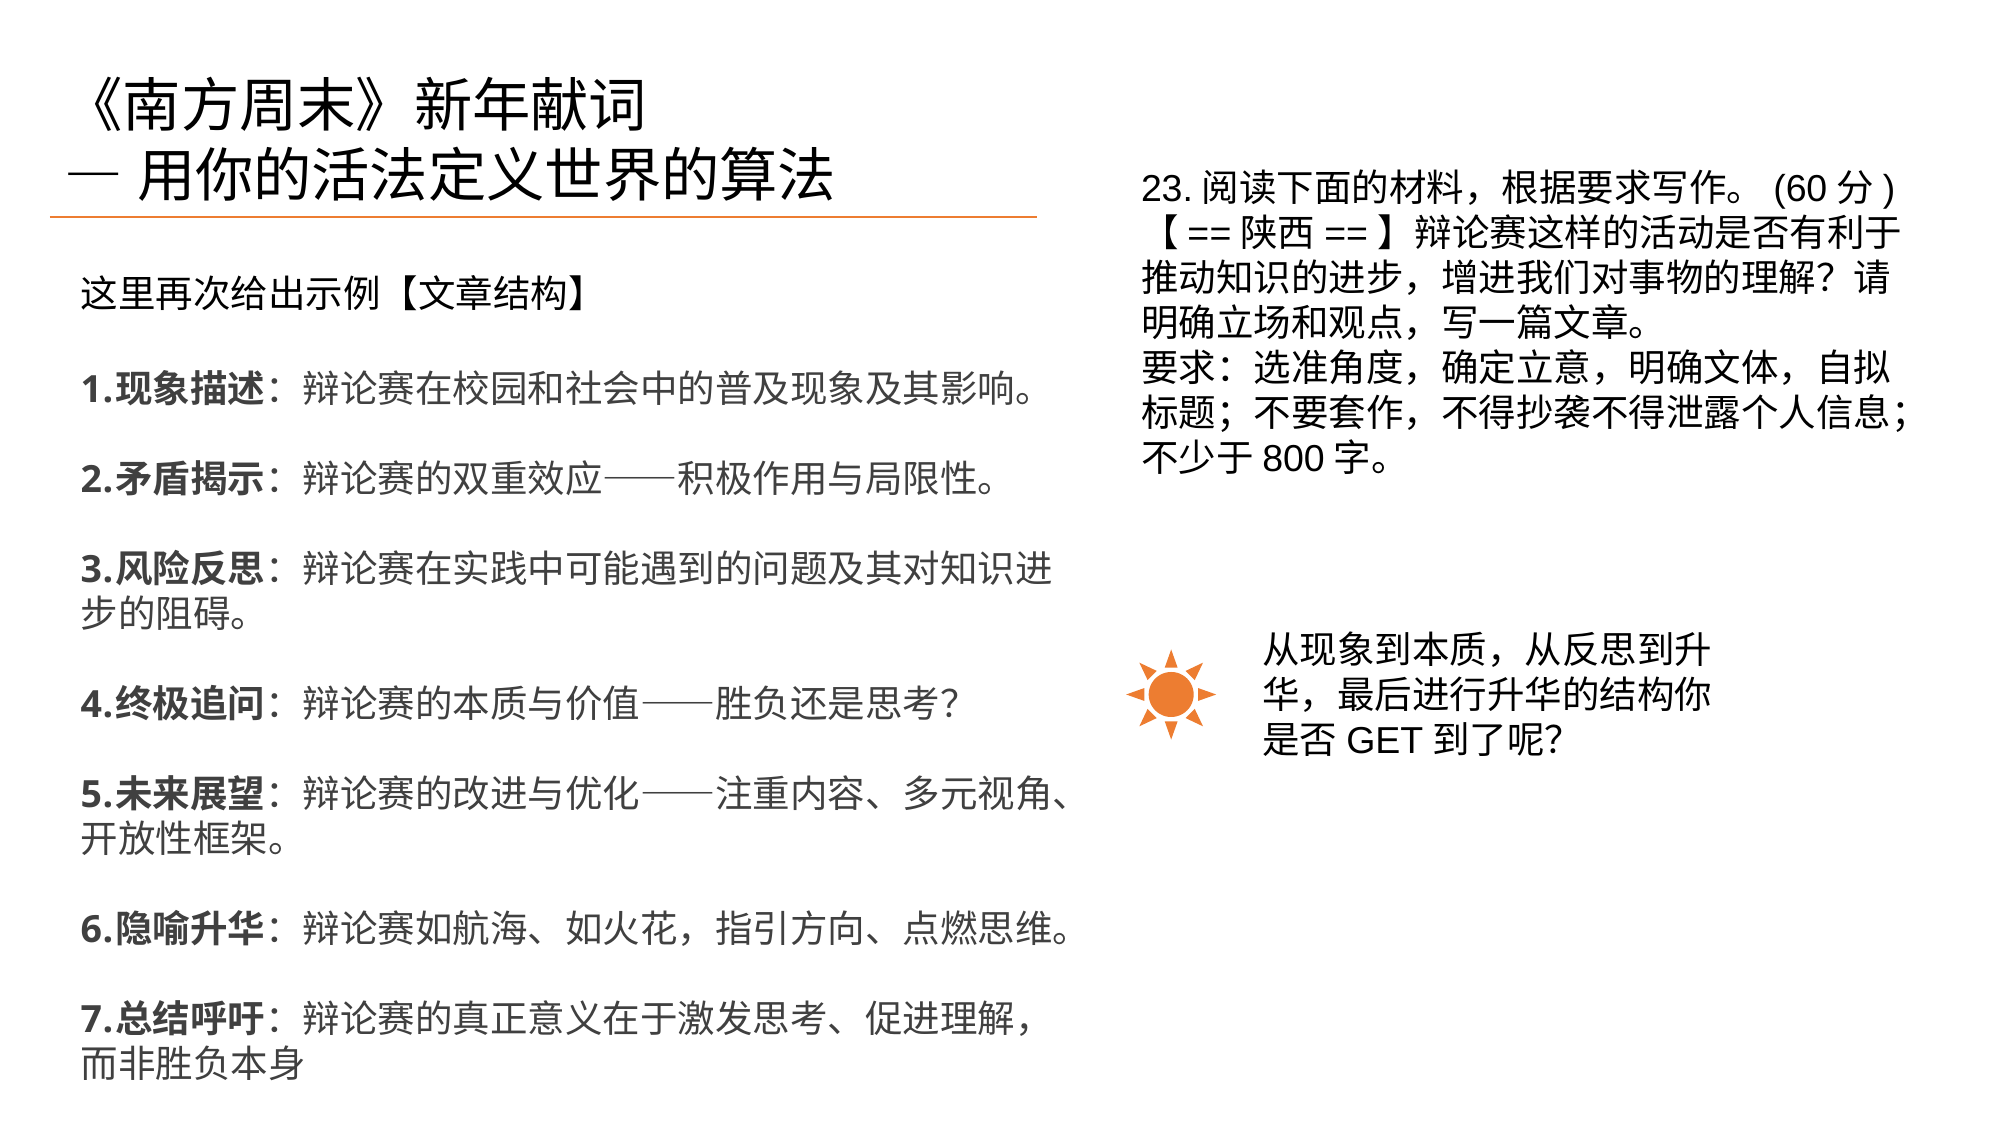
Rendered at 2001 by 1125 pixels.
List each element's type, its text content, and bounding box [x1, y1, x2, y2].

text_box [1163, 720, 1180, 743]
text_box 《南方周末》新年献词 —用你的活法定义世界的算法 [50, 60, 858, 216]
text_box [1163, 646, 1180, 669]
text_box [1197, 686, 1220, 703]
text_box 现象描述：辩论赛在校园和社会中的普及现象及其影响。 矛盾揭示：辩论赛的双重效应——积极作用与局限性。 风险反思：辩论赛在实践中可能遇到的问题及其对知识进步的阻碍。 终极追问：辩论赛的本质与价值——胜负还是思考？ 未来展望：辩论赛的改进与优化——注重内容、多元视角、开放性框架。 隐喻升华：辩论赛如航海、如火花，指引方向、点燃思维。 总结呼吁：辩论赛的真正意义在于激发思考、促进理解，而非胜负本身 [65, 357, 1095, 1125]
text_box [1123, 686, 1146, 703]
text_box 从现象到本质，从反思到升华，最后进行升华的结构你是否GET到了呢？ [1247, 618, 1743, 769]
text_box [1137, 660, 1206, 729]
text_box 23.阅读下面的材料，根据要求写作。(60分)【==陕西==】辩论赛这样的活动是否有利于推动知识的进步，增进我们对事物的理解？请明确立场和观点，写一篇文章。 要求：选准角度，确定立意，明确文体，自拟标题；不要套作，不得抄袭不得泄露个人信息；不少于800字。 [1126, 156, 1934, 487]
text_box 这里再次给出示例【文章结构】 [65, 262, 662, 323]
